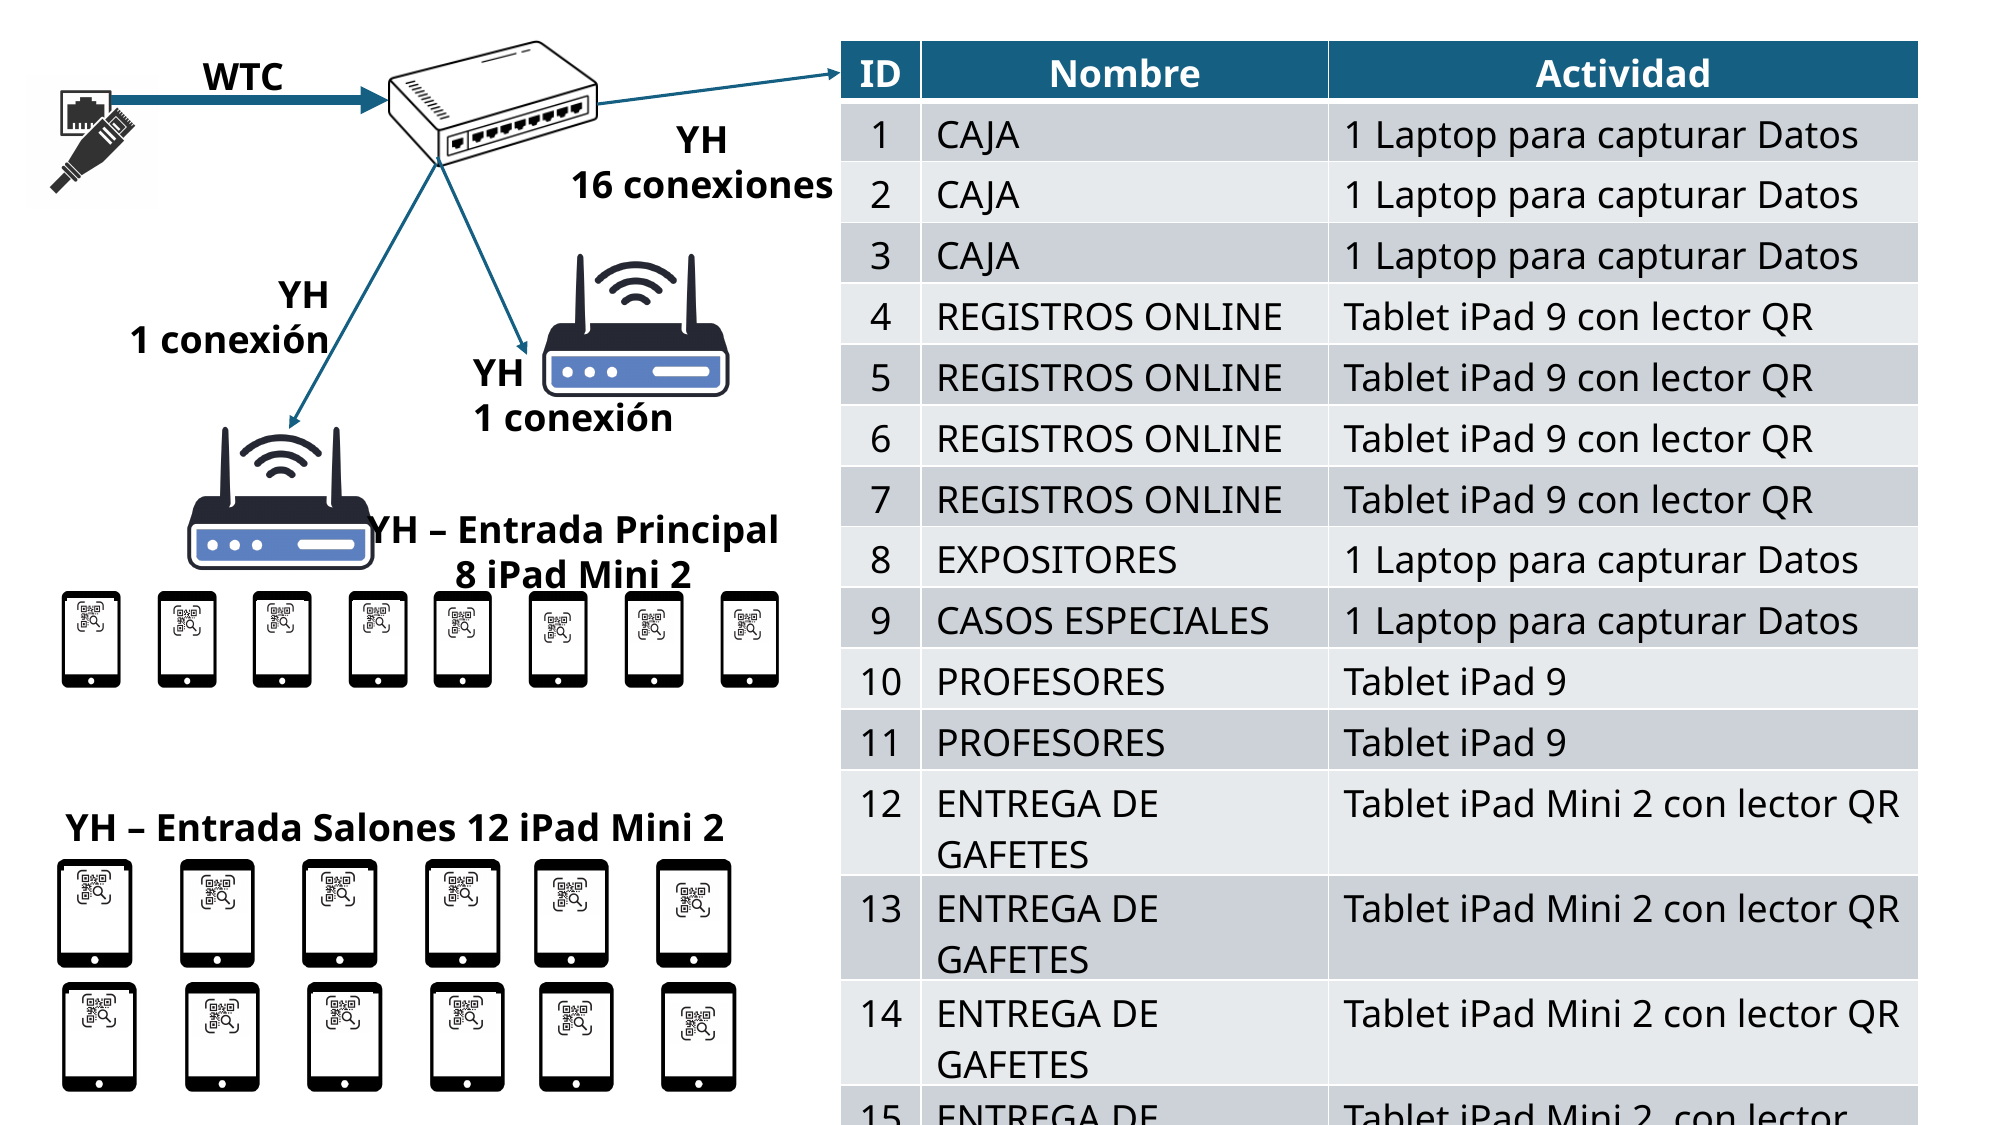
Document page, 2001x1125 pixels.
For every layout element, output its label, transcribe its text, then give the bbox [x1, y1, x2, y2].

table_cell CAJA [922, 162, 1328, 222]
table_cell ENTREGA DE GAFETES [922, 876, 1328, 979]
table_cell 9 [841, 588, 920, 647]
table_cell ENTREGA DE GAFETES [922, 771, 1328, 874]
table_cell Tablet iPad Mini 2, con lector QR [1329, 1086, 1918, 1125]
text_box WTC [188, 101, 300, 106]
picture [25, 75, 160, 209]
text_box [596, 71, 841, 105]
table_header Nombre [922, 41, 1328, 98]
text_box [288, 163, 437, 430]
table_cell PROFESORES [922, 649, 1328, 708]
text_box YH 1 conexión [458, 356, 689, 447]
table_cell Tablet iPad 9 con lector QR [1329, 467, 1918, 526]
text_box YH 1 conexión [114, 263, 288, 369]
table_cell 1 [841, 104, 920, 161]
text_box YH – Entrada Salones 12 iPad Mini 2 [27, 796, 763, 857]
table_cell Tablet iPad Mini 2 con lector QR [1329, 771, 1918, 874]
table_cell EXPOSITORES [922, 527, 1328, 586]
table_cell PROFESORES [922, 710, 1328, 769]
table_cell REGISTROS ONLINE [922, 406, 1328, 465]
table_cell Tablet iPad 9 con lector QR [1329, 345, 1918, 404]
picture [524, 214, 747, 437]
text_box YH – Entrada Principal 8 iPad Mini 2 [392, 498, 795, 604]
table_cell 3 [841, 223, 920, 282]
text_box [42, 982, 755, 1095]
table_cell Tablet iPad 9 [1329, 710, 1918, 769]
table_header ID [841, 41, 920, 98]
table_cell Tablet iPad 9 con lector QR [1329, 406, 1918, 465]
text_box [38, 858, 750, 972]
table_cell CAJA [922, 223, 1328, 282]
table_header Actividad [1329, 41, 1918, 98]
table_cell Tablet iPad 9 [1329, 649, 1918, 708]
table_cell ENTREGA DE GAFETES [922, 1086, 1328, 1125]
table_cell 1 Laptop para capturar Datos [1329, 104, 1918, 161]
table_cell 7 [841, 467, 920, 526]
table_cell REGISTROS ONLINE [922, 345, 1328, 404]
table_cell 14 [841, 981, 920, 1084]
table_cell REGISTROS ONLINE [922, 467, 1328, 526]
picture [388, 0, 598, 209]
table_cell 13 [841, 876, 920, 979]
table_cell 10 [841, 649, 920, 708]
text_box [47, 590, 794, 691]
picture [169, 387, 392, 590]
table_cell 5 [841, 345, 920, 404]
table_cell CASOS ESPECIALES [922, 588, 1328, 647]
table_cell 1 Laptop para capturar Datos [1329, 223, 1918, 282]
table_cell 1 Laptop para capturar Datos [1329, 162, 1918, 222]
table_cell 12 [841, 771, 920, 874]
table_cell 1 Laptop para capturar Datos [1329, 588, 1918, 647]
table_cell 4 [841, 284, 920, 343]
table_cell Tablet iPad Mini 2 con lector QR [1329, 876, 1918, 979]
table_cell 6 [841, 406, 920, 465]
table_cell 1 Laptop para capturar Datos [1329, 527, 1918, 586]
text_box WTC [188, 45, 300, 99]
table_cell 11 [841, 710, 920, 769]
table_cell 2 [841, 162, 920, 222]
text_box YH 16 conexiones [555, 109, 849, 214]
table_cell CAJA [922, 104, 1328, 161]
table_cell ENTREGA DE GAFETES [922, 981, 1328, 1084]
table_cell 8 [841, 527, 920, 586]
table_cell Tablet iPad Mini 2 con lector QR [1329, 981, 1918, 1084]
table_cell Tablet iPad 9 con lector QR [1329, 284, 1918, 343]
table_cell 15 [841, 1086, 920, 1125]
table_cell REGISTROS ONLINE [922, 284, 1328, 343]
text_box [436, 156, 528, 356]
